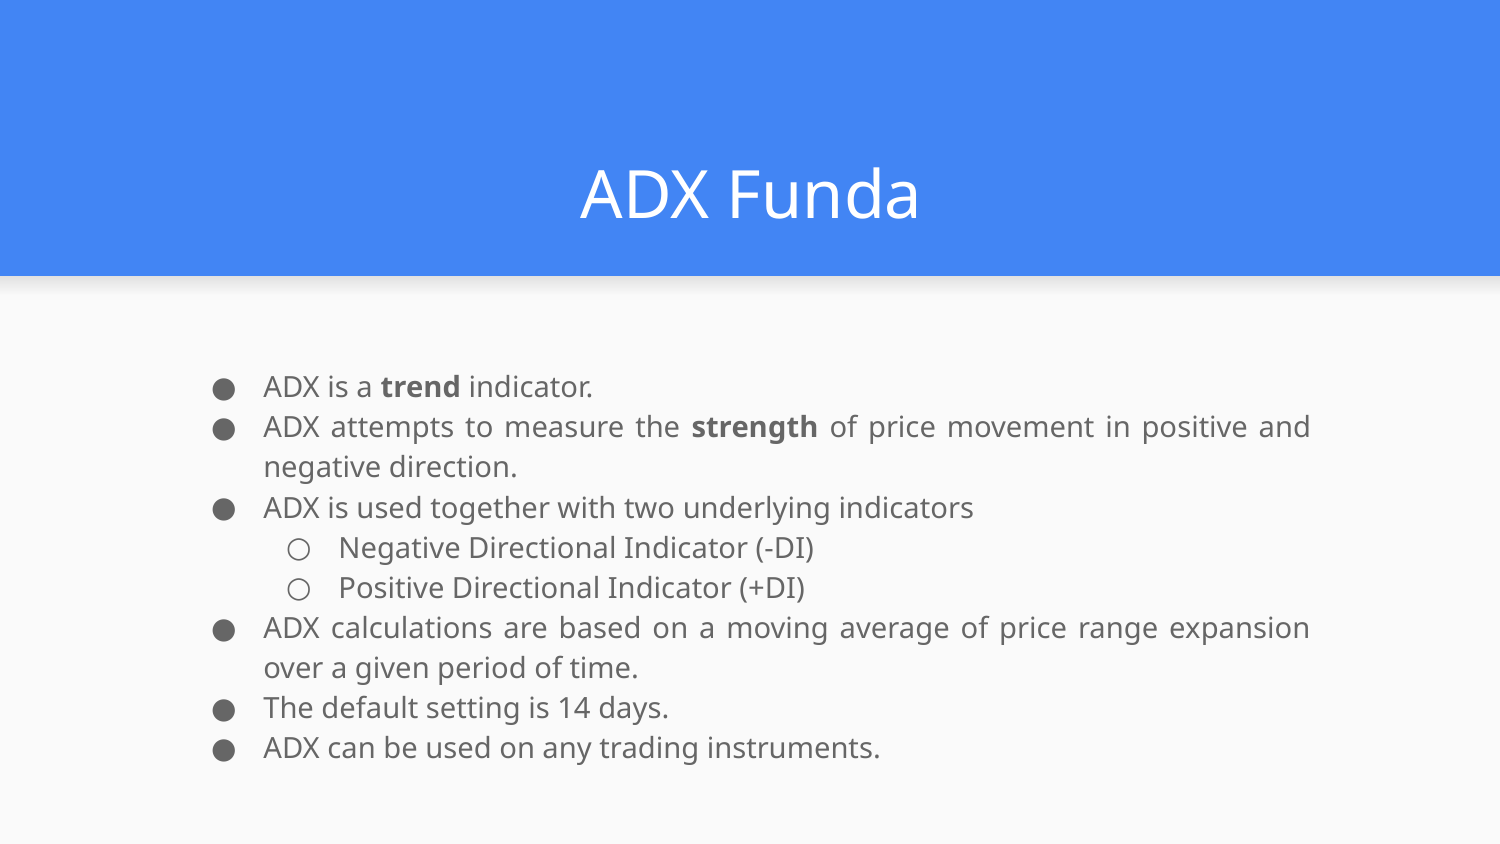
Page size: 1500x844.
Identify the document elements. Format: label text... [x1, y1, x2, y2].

list ADX is a trend indicator. ADX attempts to measure the strength of price movement in positive and negative direction. ADX is used together with two underlying indicators Negative Directional Indicator (-DI) Positive Directional Indicator (+DI) ADX calculations are based on a moving average of price range expansion over a given period of time. The default setting is 14 days. ADX can be used on any trading instruments. [173, 348, 1327, 766]
title ADX Funda [77, 121, 1427, 248]
